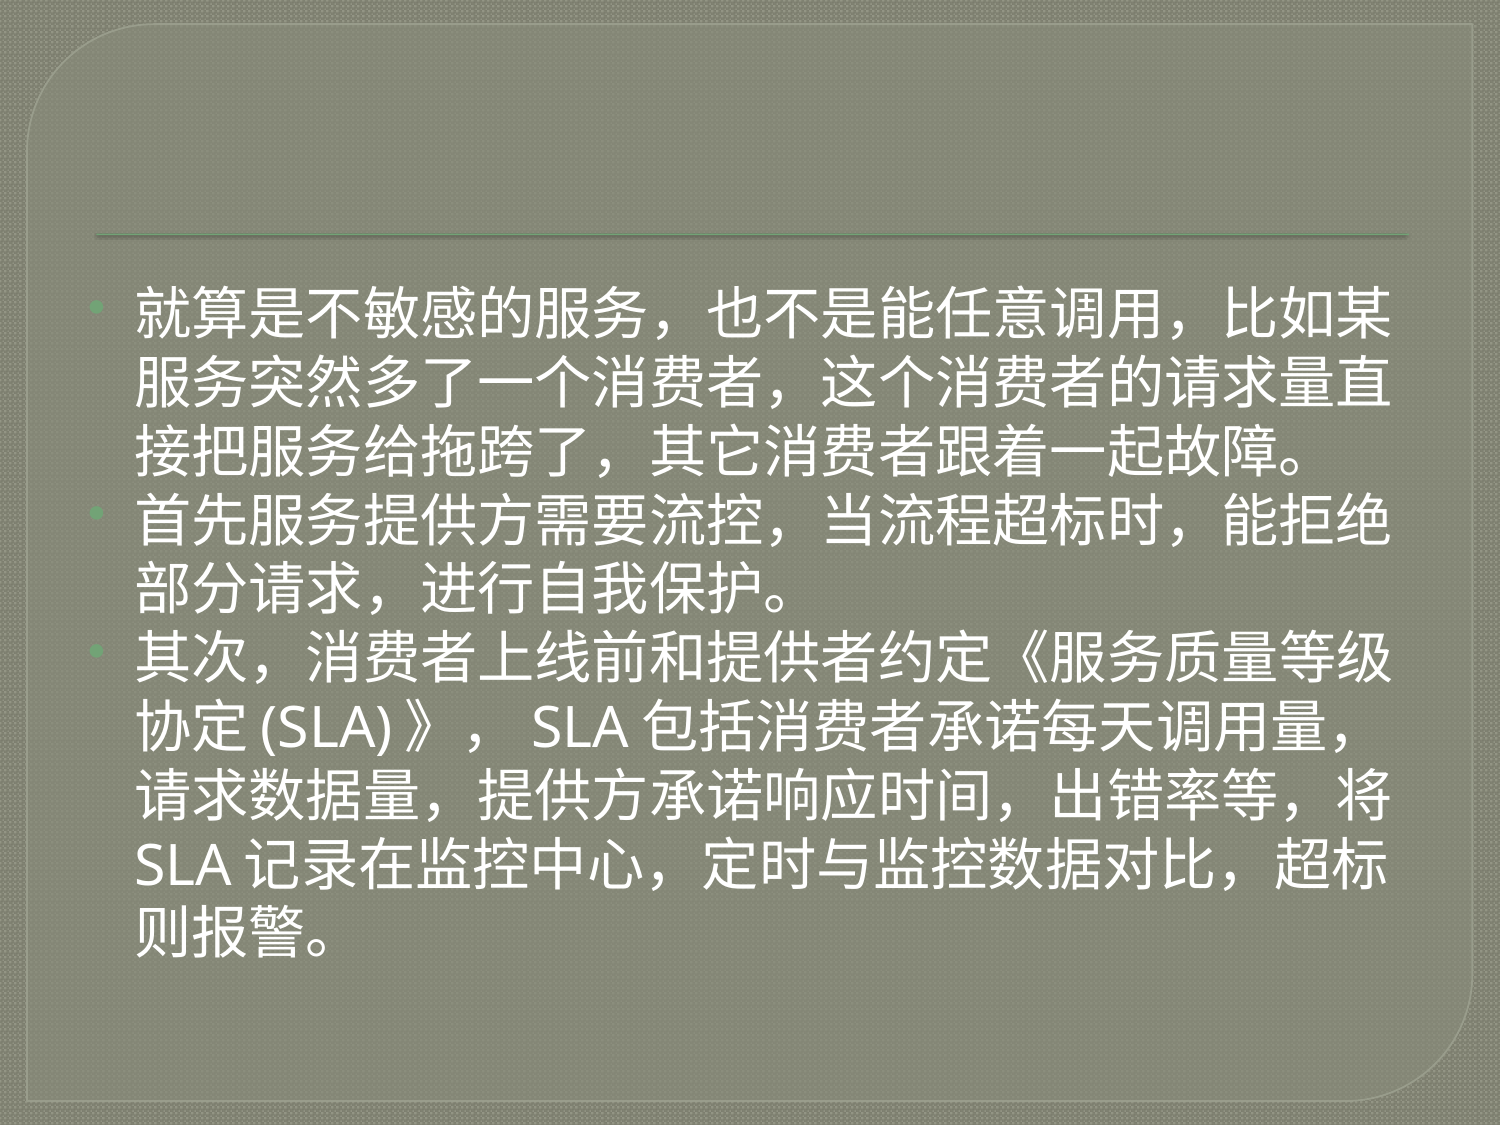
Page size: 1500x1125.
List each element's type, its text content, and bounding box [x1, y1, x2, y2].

list 就算是不敏感的服务，也不是能任意调用，比如某服务突然多了一个消费者，这个消费者的请求量直接把服务给拖跨了，其它消费者跟着一起故障。 首先服务提供方需要流控，当流程超标时，能拒绝部分请求，进行自我保护。 其次，消费者上线前和提供者约定《服务质量等级协定(SLA)》，SLA包括消费者承诺每天调用量，请求数据量，提供方承诺响应时间，出错率等，将SLA记录在监控中心，定时与监控数据对比，超标则报警。 [75, 270, 1425, 1013]
